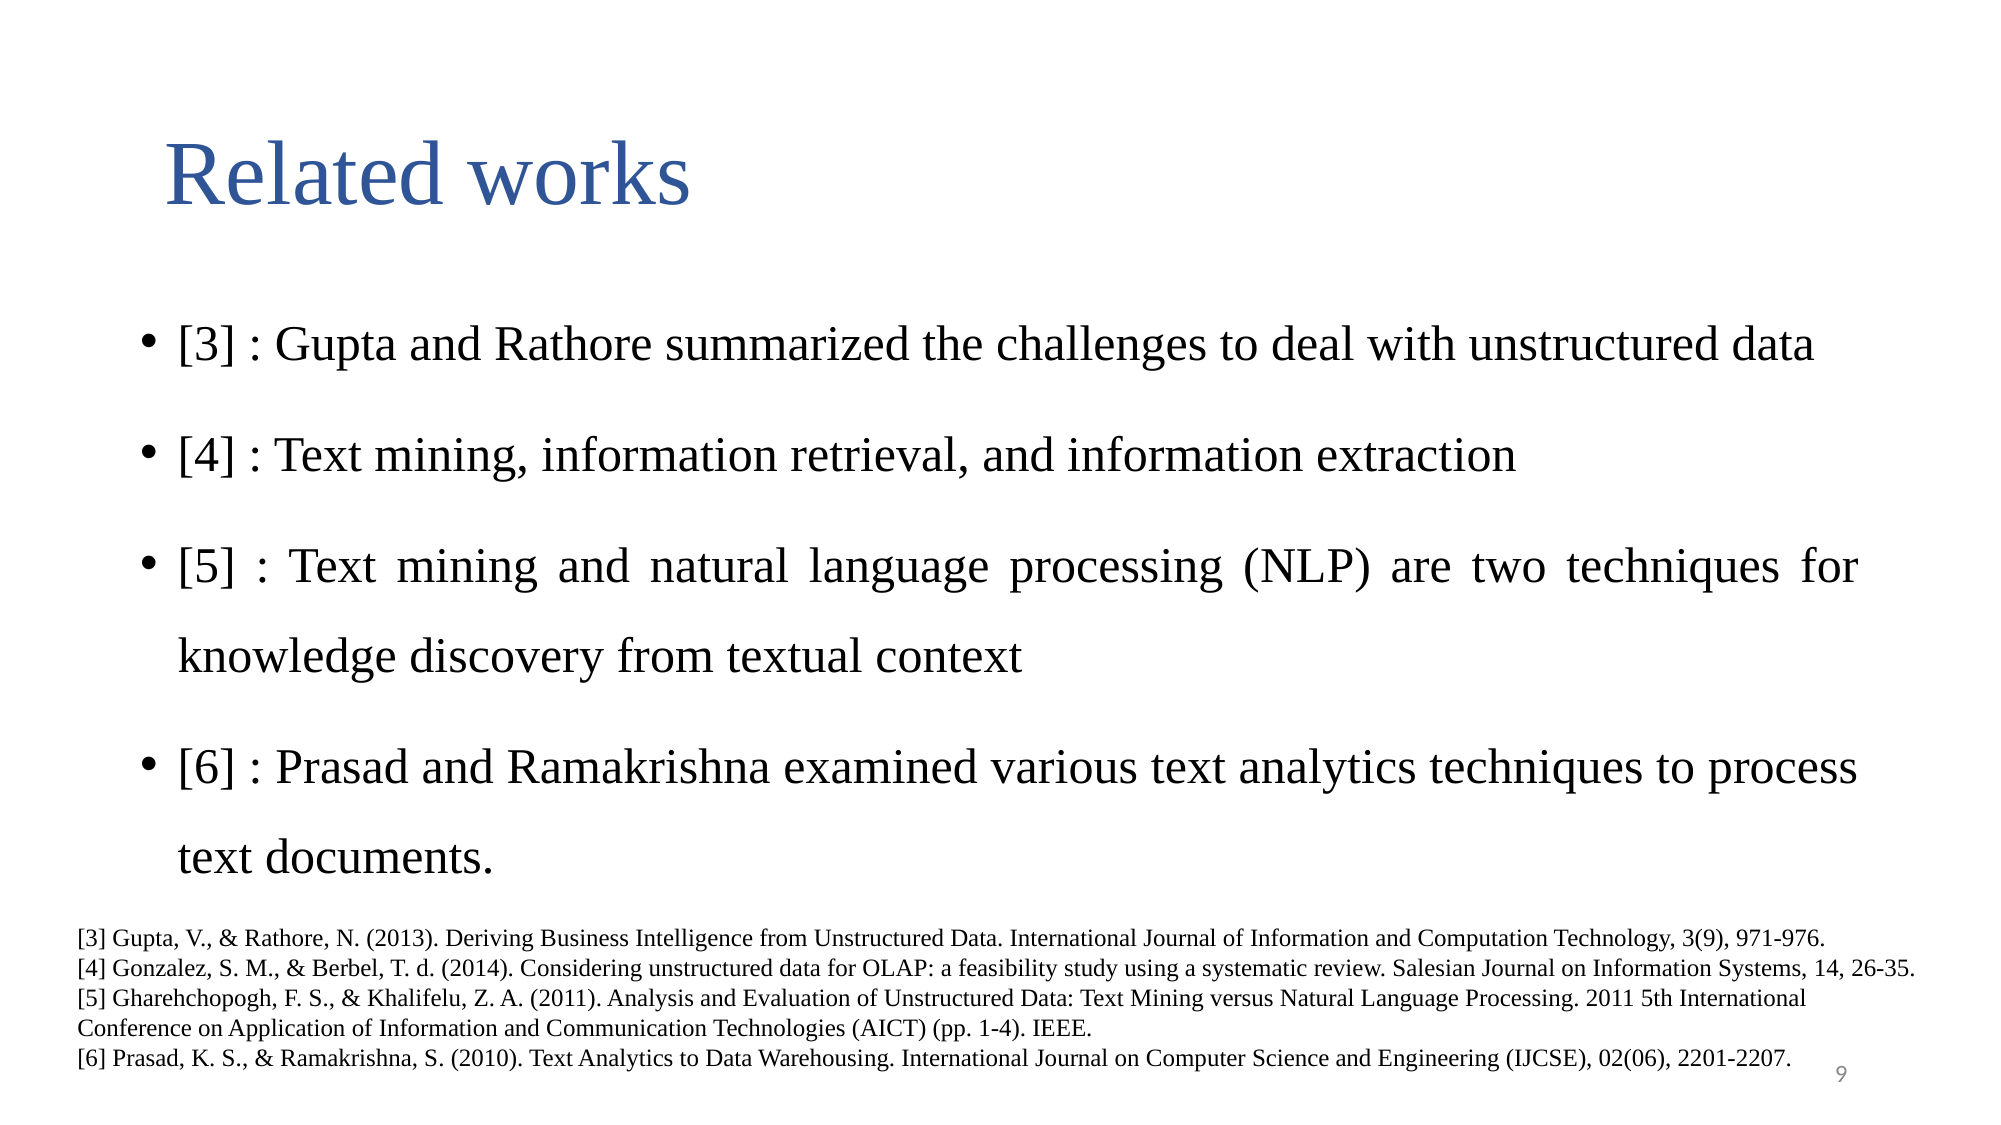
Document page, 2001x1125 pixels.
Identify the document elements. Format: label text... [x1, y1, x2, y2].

title Related works [149, 44, 1851, 273]
text_box [3] Gupta, V., & Rathore, N. (2013). Deriving Business Intelligence from Unstructured Data. International Journal of Information and Computation Technology, 3(9), 971-976. [4] Gonzalez, S. M., & Berbel, T. d. (2014). Considering unstructured data for OLAP: a feasibility study using a systematic review. Salesian Journal on Information Systems, 14, 26-35. [5] Gharehchopogh, F. S., & Khalifelu, Z. A. (2011). Analysis and Evaluation of Unstructured Data: Text Mining versus Natural Language Processing. 2011 5th International Conference on Application of Information and Communication Technologies (AICT) (pp. 1-4). IEEE. [6] Prasad, K. S., & Ramakrishna, S. (2010). Text Analytics to Data Warehousing. International Journal on Computer Science and Engineering (IJCSE), 02(06), 2201-2207. [62, 914, 1938, 1079]
list [3] : Gupta and Rathore summarized the challenges to deal with unstructured data [4] : Text mining, information retrieval, and information extraction [5] : Text mining and natural language processing (NLP) are two techniques for knowledge discovery from textual context [6] : Prasad and Ramakrishna examined various text analytics techniques to process text documents. [124, 273, 1876, 914]
slide_number 9 [1412, 1042, 1863, 1103]
